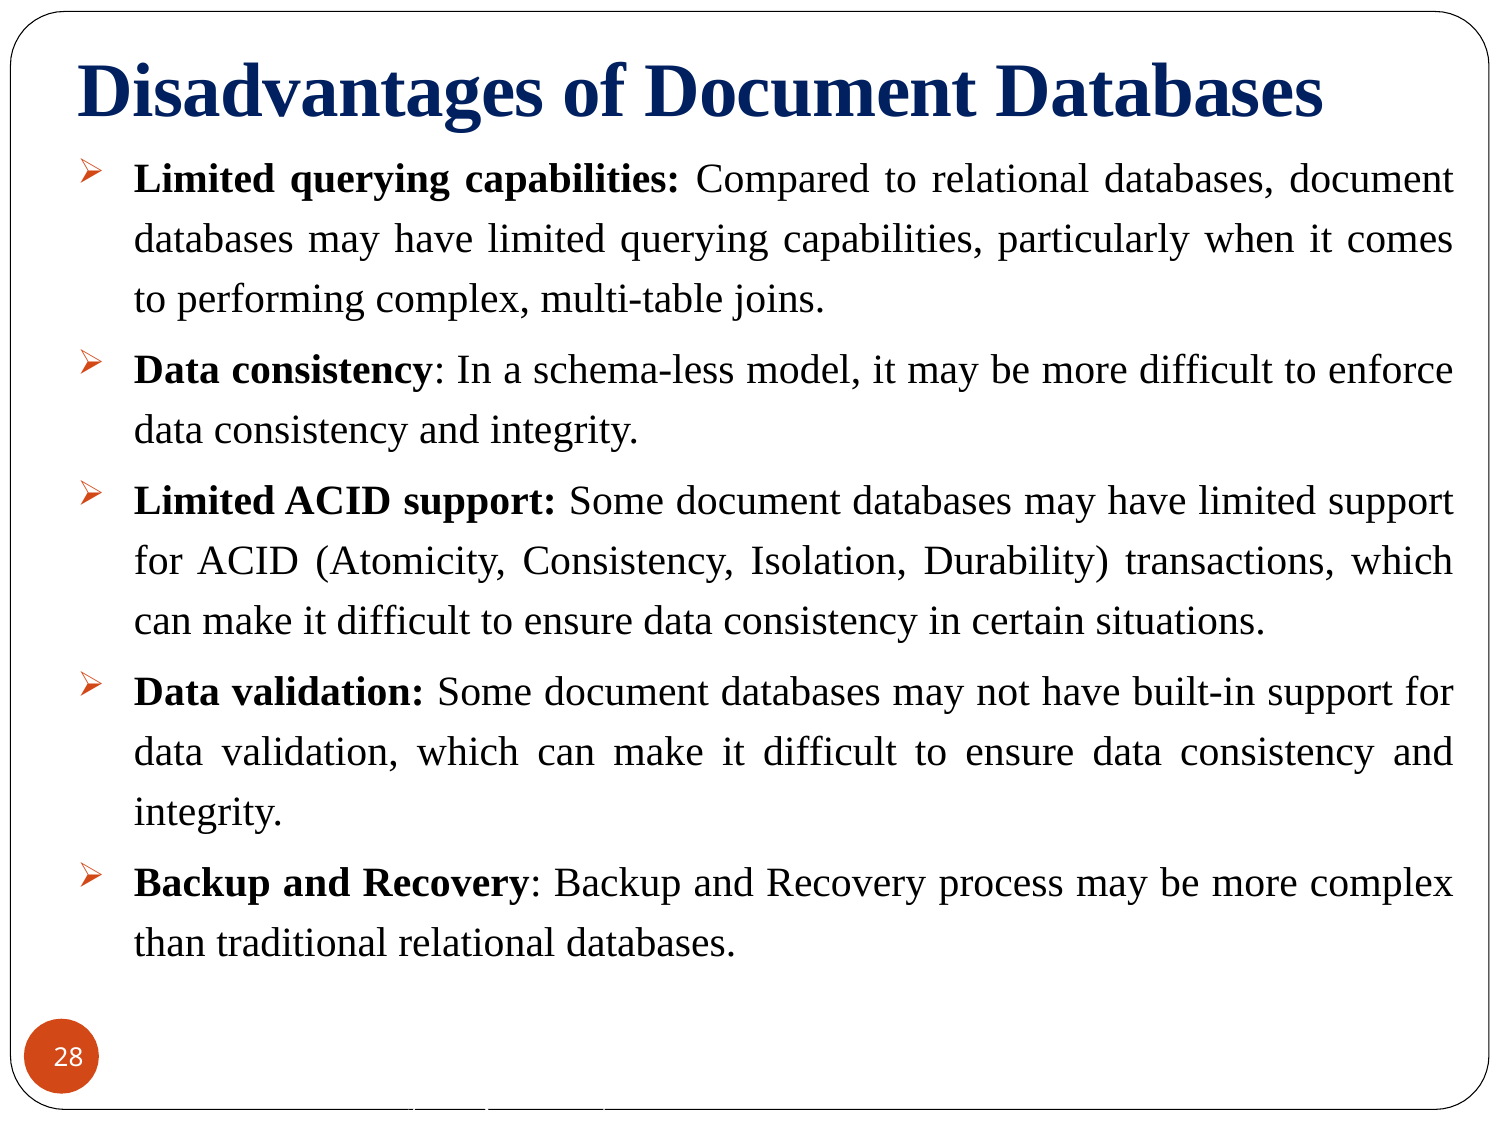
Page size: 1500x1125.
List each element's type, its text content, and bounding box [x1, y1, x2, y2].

text_box [23, 1018, 99, 1094]
text_box [47, 1040, 89, 1076]
title Disadvantages of Document Databases [75, 37, 1445, 129]
text_box Limited querying capabilities: Compared to relational databases, document databases may have limited querying capabilities, particularly when it comes to performing complex, multi-table joins. Data consistency: In a schema-less model, it may be more difficult to enforce data consistency and integrity. Limited ACID support: Some document databases may have limited support for ACID (Atomicity, Consistency, Isolation, Durability) transactions, which can make it difficult to ensure data consistency in certain situations. Data validation: Some document databases may not have built-in support for data validation, which can make it difficult to ensure data consistency and integrity. Backup and Recovery: Backup and Recovery process may be more complex than traditional relational databases. [75, 129, 1455, 965]
footer CREDITS: Jimmy Lin (University of Maryland) [187, 1081, 718, 1125]
